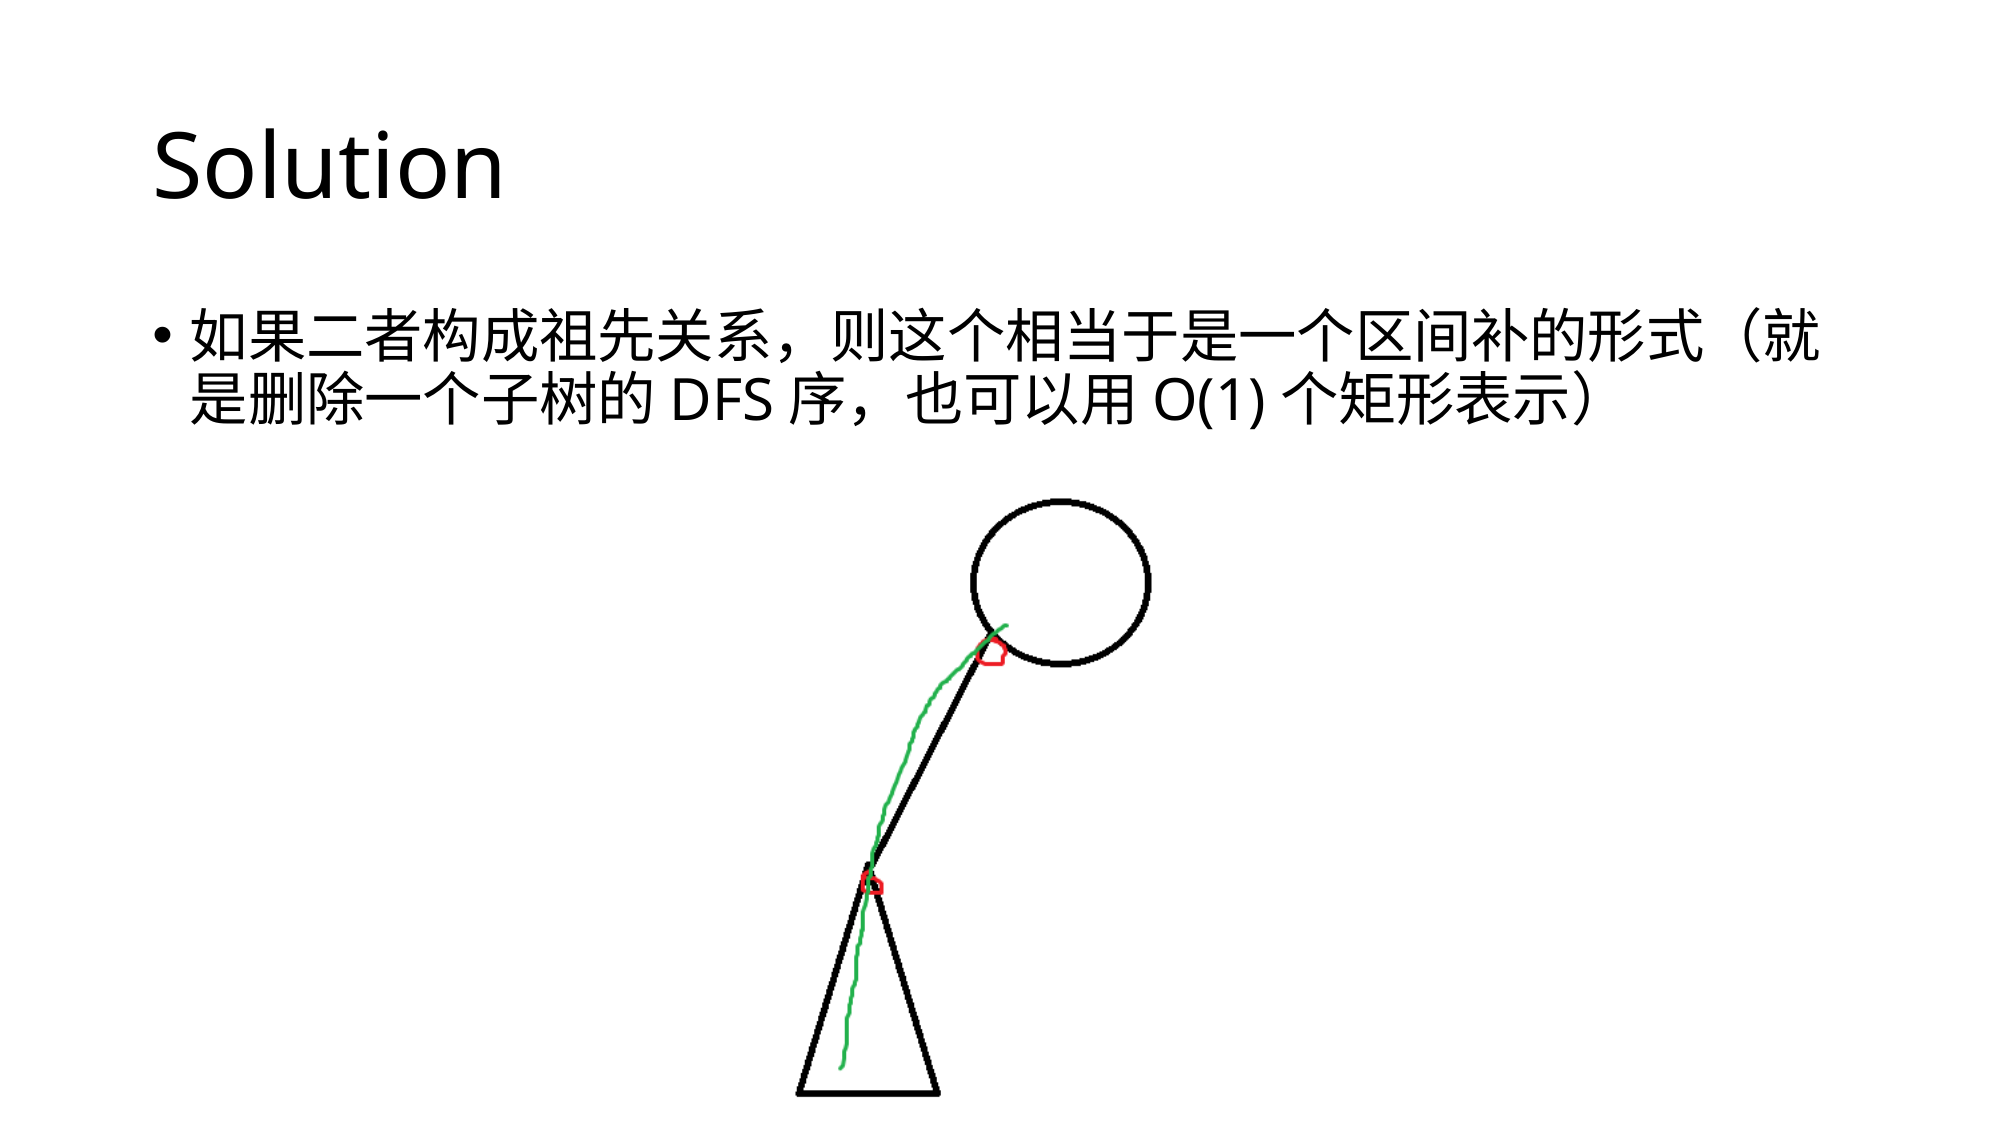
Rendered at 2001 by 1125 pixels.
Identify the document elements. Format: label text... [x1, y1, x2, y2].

title Solution [137, 59, 1863, 278]
picture [789, 480, 1265, 1125]
list 如果二者构成祖先关系，则这个相当于是一个区间补的形式（就是删除一个子树的DFS序，也可以用O(1)个矩形表示） [137, 299, 1863, 1014]
